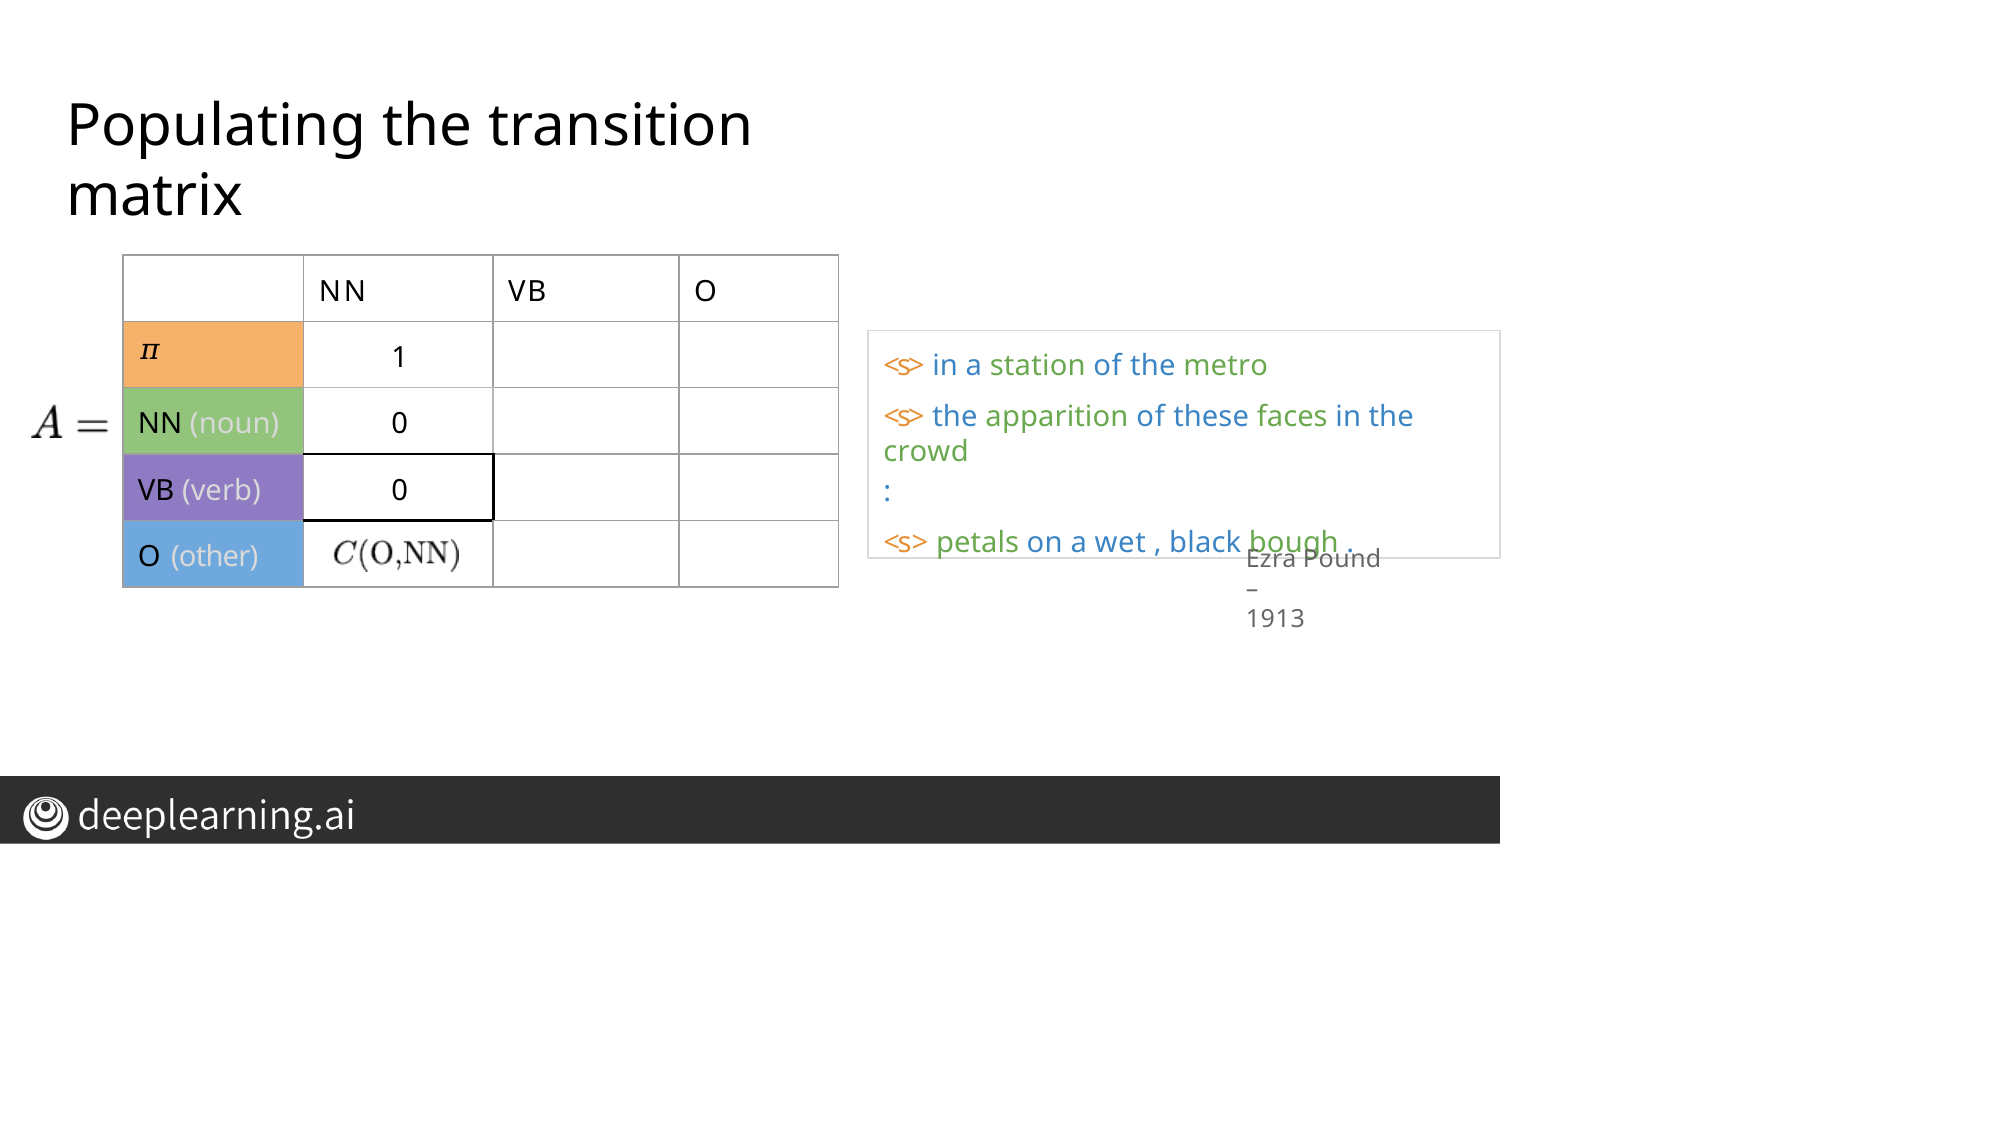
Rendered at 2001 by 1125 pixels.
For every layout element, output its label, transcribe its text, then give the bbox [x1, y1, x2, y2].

table_cell NN (noun) [124, 388, 303, 453]
table_cell 1 [304, 322, 492, 387]
table_cell [304, 522, 492, 586]
table_cell [680, 455, 838, 520]
table_cell [494, 521, 678, 586]
picture [333, 538, 459, 573]
picture [0, 761, 379, 844]
text_box Ezra Pound – 1913 [1243, 540, 1394, 633]
table_cell 𝜋 [124, 322, 303, 387]
table_cell 0 [304, 388, 492, 453]
text_box <s> in a station of the metro <s> the apparition of these faces in the crowd : <s> petals on a wet , black bough . [868, 330, 1500, 558]
table_cell [494, 322, 678, 387]
table_header [124, 256, 303, 321]
table_cell 0 [304, 455, 492, 519]
title Populating the transition matrix [64, 85, 877, 276]
table_cell VB (verb) [124, 455, 303, 520]
table_header O [680, 256, 838, 321]
table_cell [680, 388, 838, 453]
table_header NN [304, 256, 492, 321]
table_cell [494, 388, 678, 453]
table_cell [680, 521, 838, 586]
table_cell [680, 322, 838, 387]
picture [31, 404, 109, 438]
table_cell [495, 455, 678, 520]
table_header VB [494, 256, 678, 321]
table_cell O (other) [124, 521, 303, 586]
